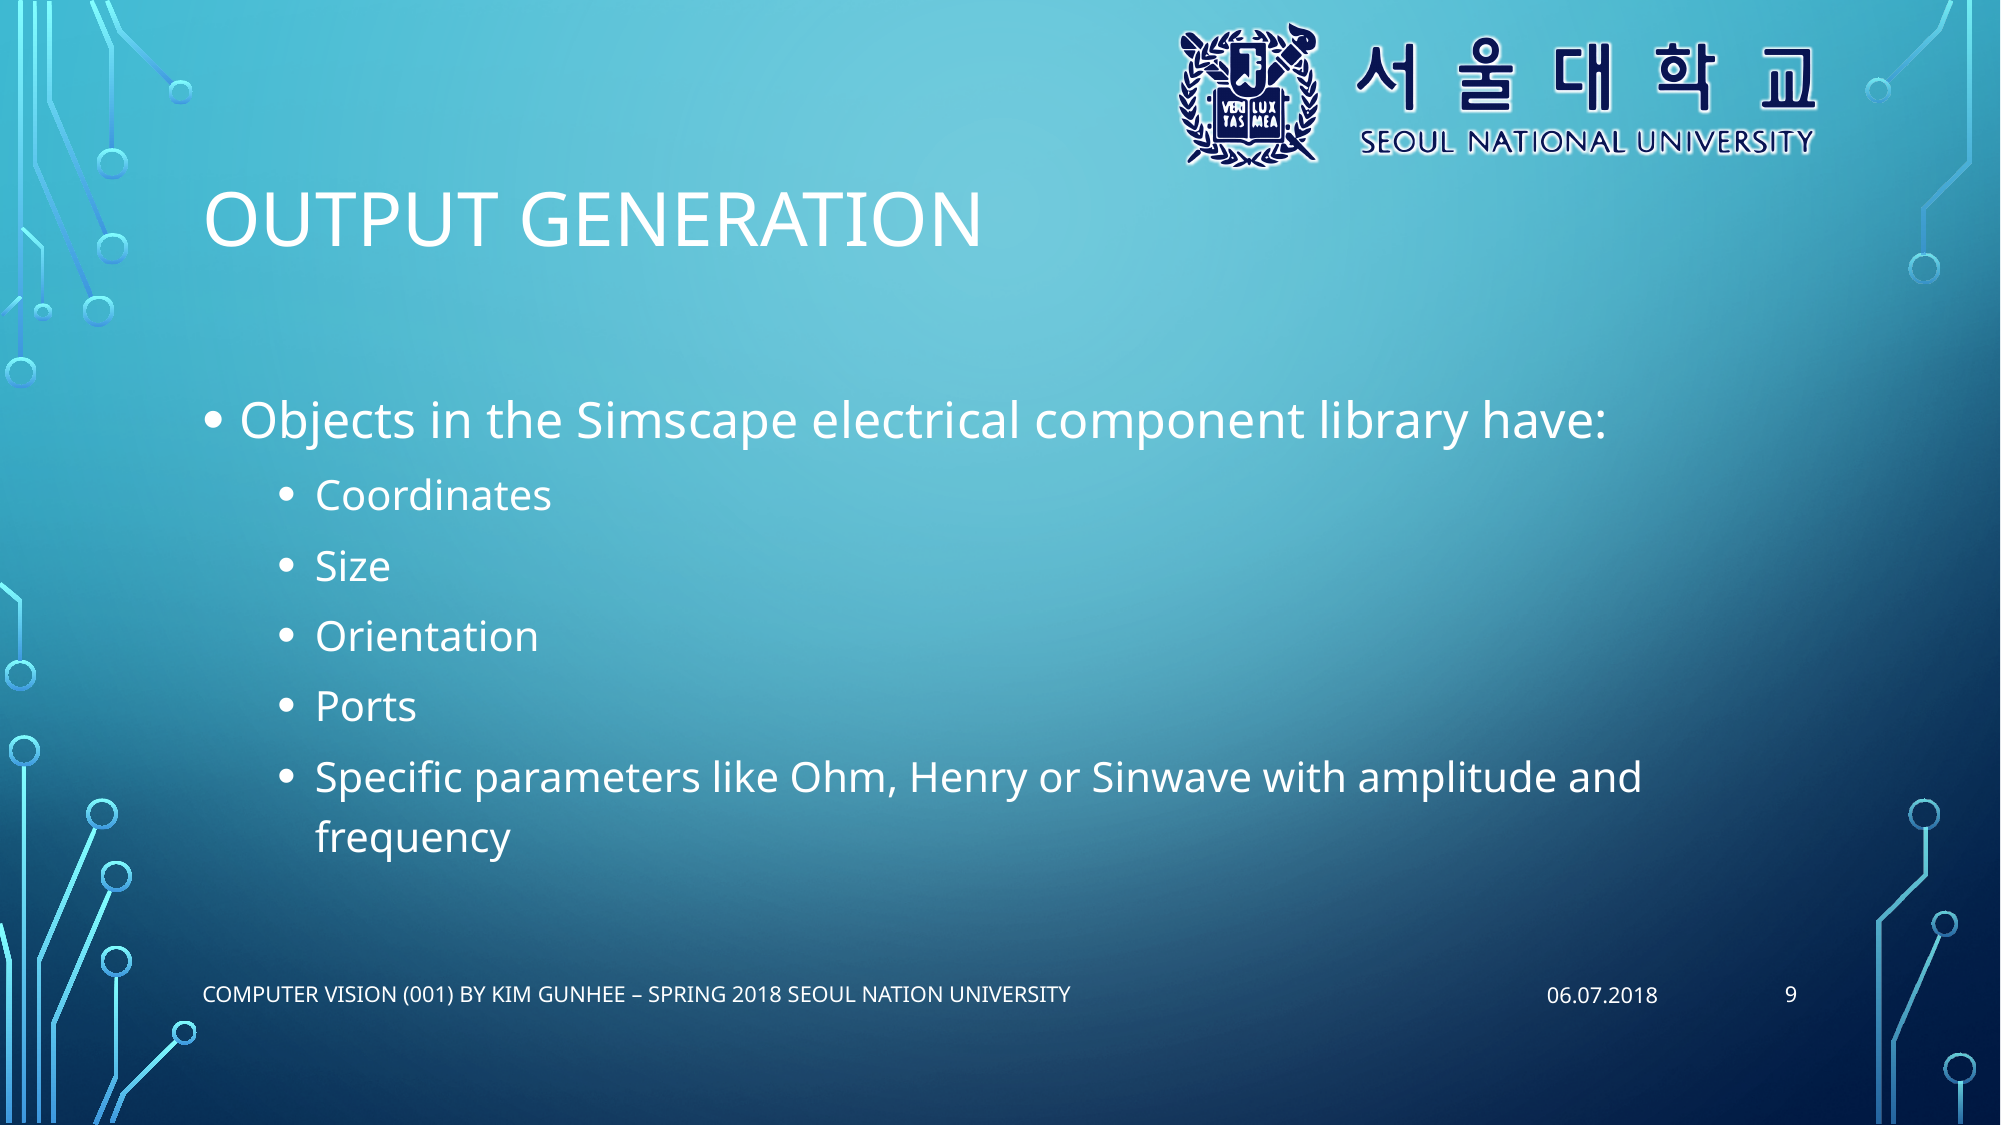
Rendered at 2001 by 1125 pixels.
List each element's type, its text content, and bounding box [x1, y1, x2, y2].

slide_number 9 [1685, 965, 1813, 1025]
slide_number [1223, 965, 1674, 1025]
title Output generation [187, 101, 1813, 344]
footer Computer Vision (001) by Kim Gunhee – Spring 2018 Seoul Nation university [187, 965, 1211, 1025]
list Objects in the Simscape electrical component library have: Coordinates Size Orientation Ports Specific parameters like Ohm, Henry or Sinwave with amplitude and frequency [187, 369, 1813, 950]
picture [1179, 23, 1815, 167]
